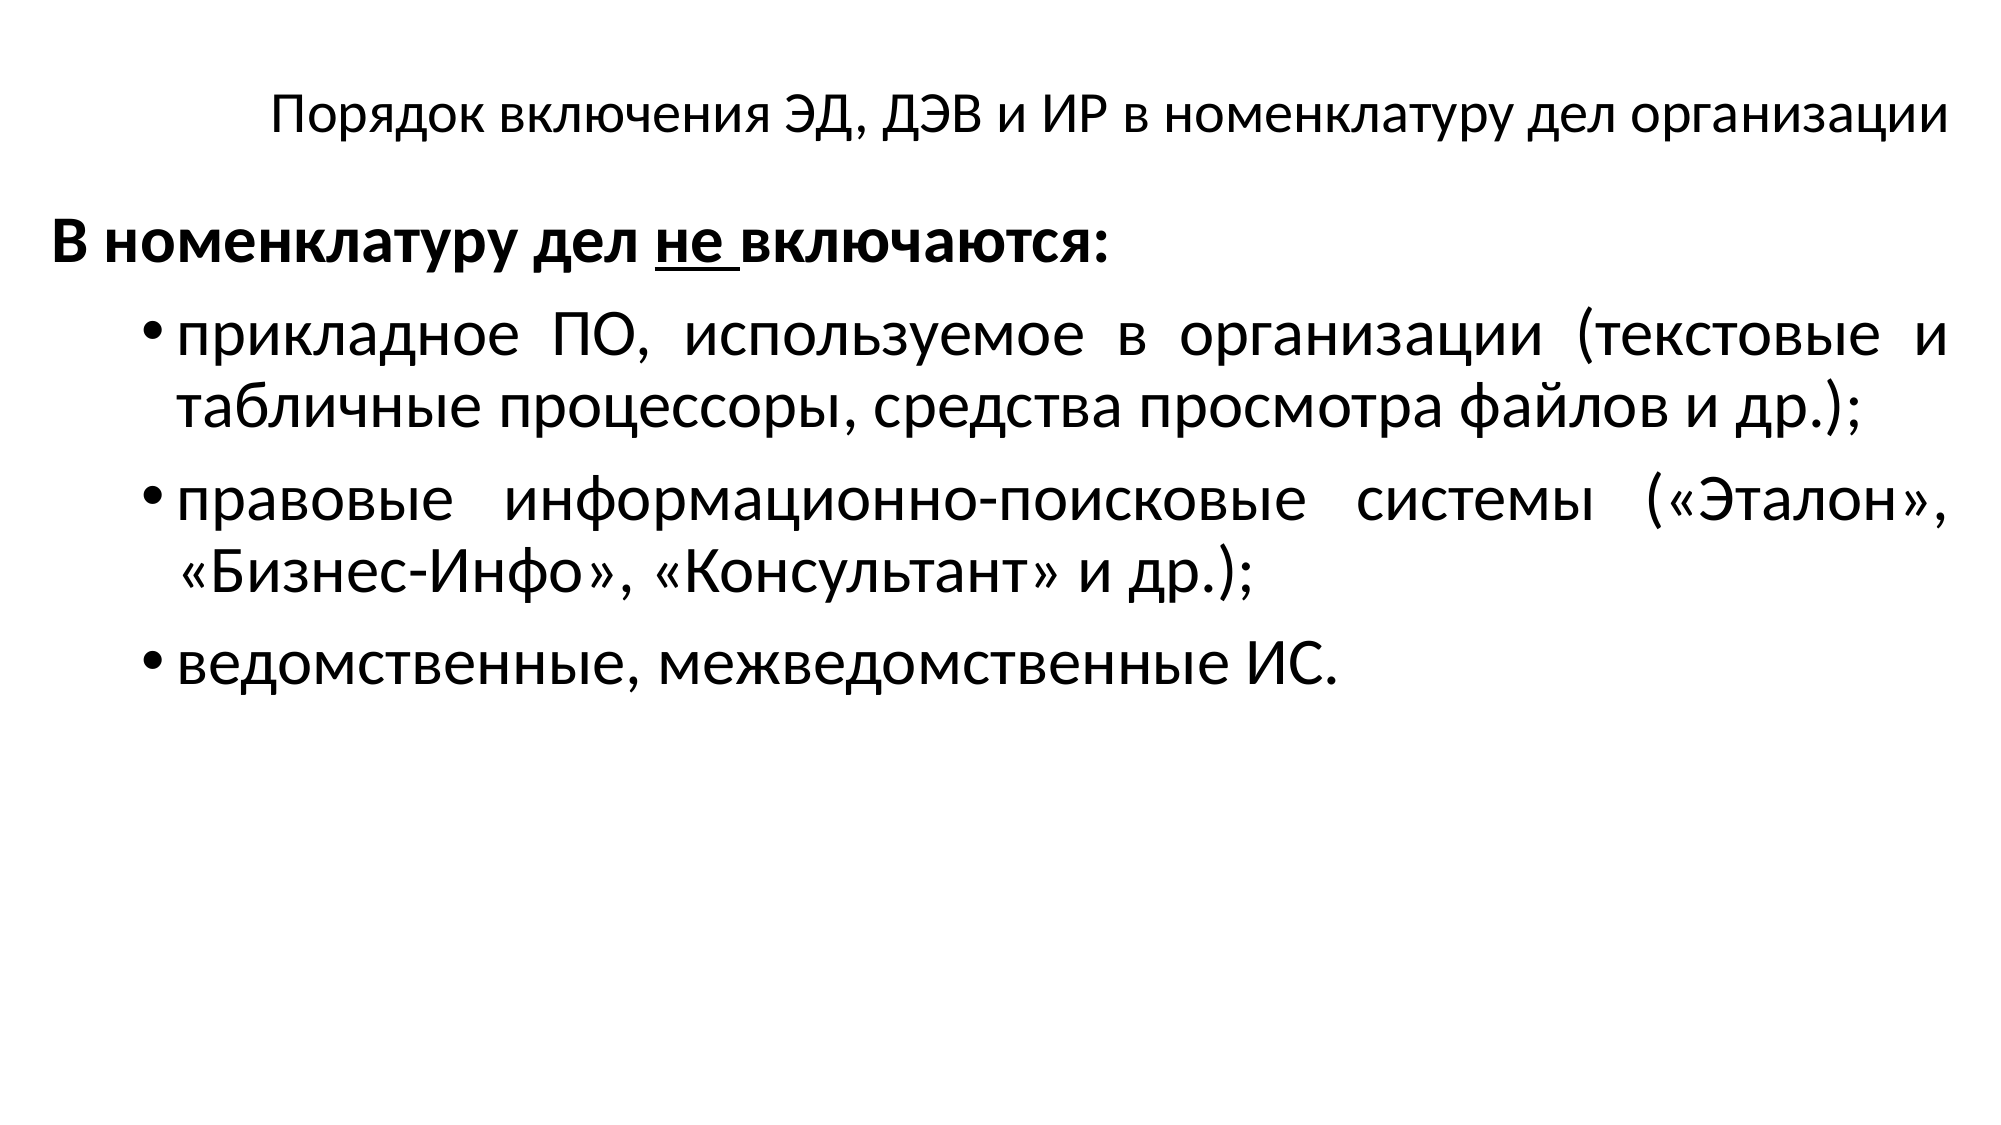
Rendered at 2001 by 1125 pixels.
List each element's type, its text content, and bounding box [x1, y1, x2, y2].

list В номенклатуру дел не включаются: прикладное ПО, используемое в организации (текстовые и табличные процессоры, средства просмотра файлов и др.); правовые информационно-поисковые системы («Эталон», «Бизнес-Инфо», «Консультант» и др.); ведомственные, межведомственные ИС. [36, 197, 1966, 987]
title Порядок включения ЭД, ДЭВ и ИР в номенклатуру дел организации [52, 75, 1966, 153]
